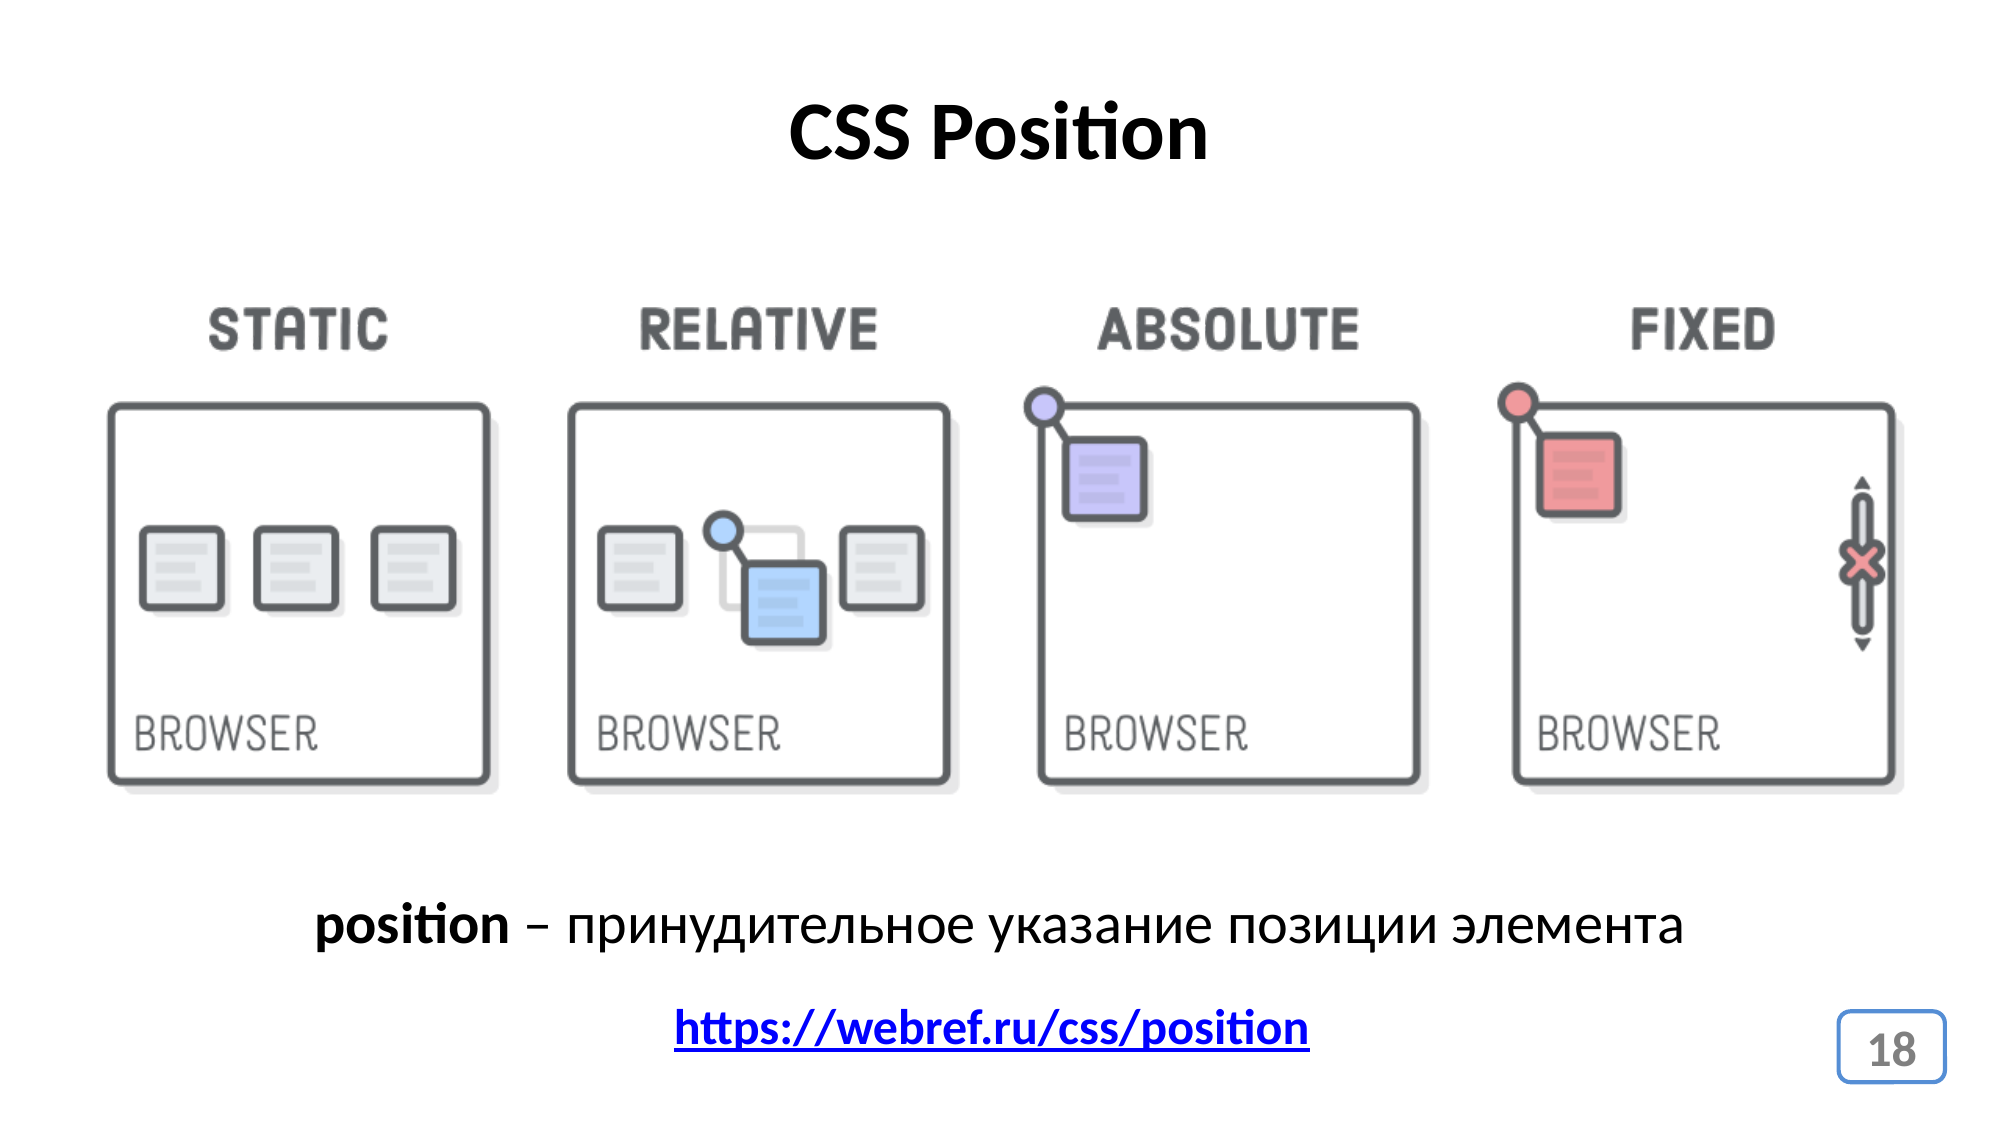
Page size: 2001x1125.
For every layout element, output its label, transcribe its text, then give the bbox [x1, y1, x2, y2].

text_box CSS Position [0, 68, 2000, 184]
picture [69, 231, 1946, 854]
text_box position – принудительное указание позиции элемента [0, 878, 2000, 963]
text_box https://webref.ru/css/position [659, 987, 1325, 1063]
text_box 18 [1836, 1009, 1948, 1085]
